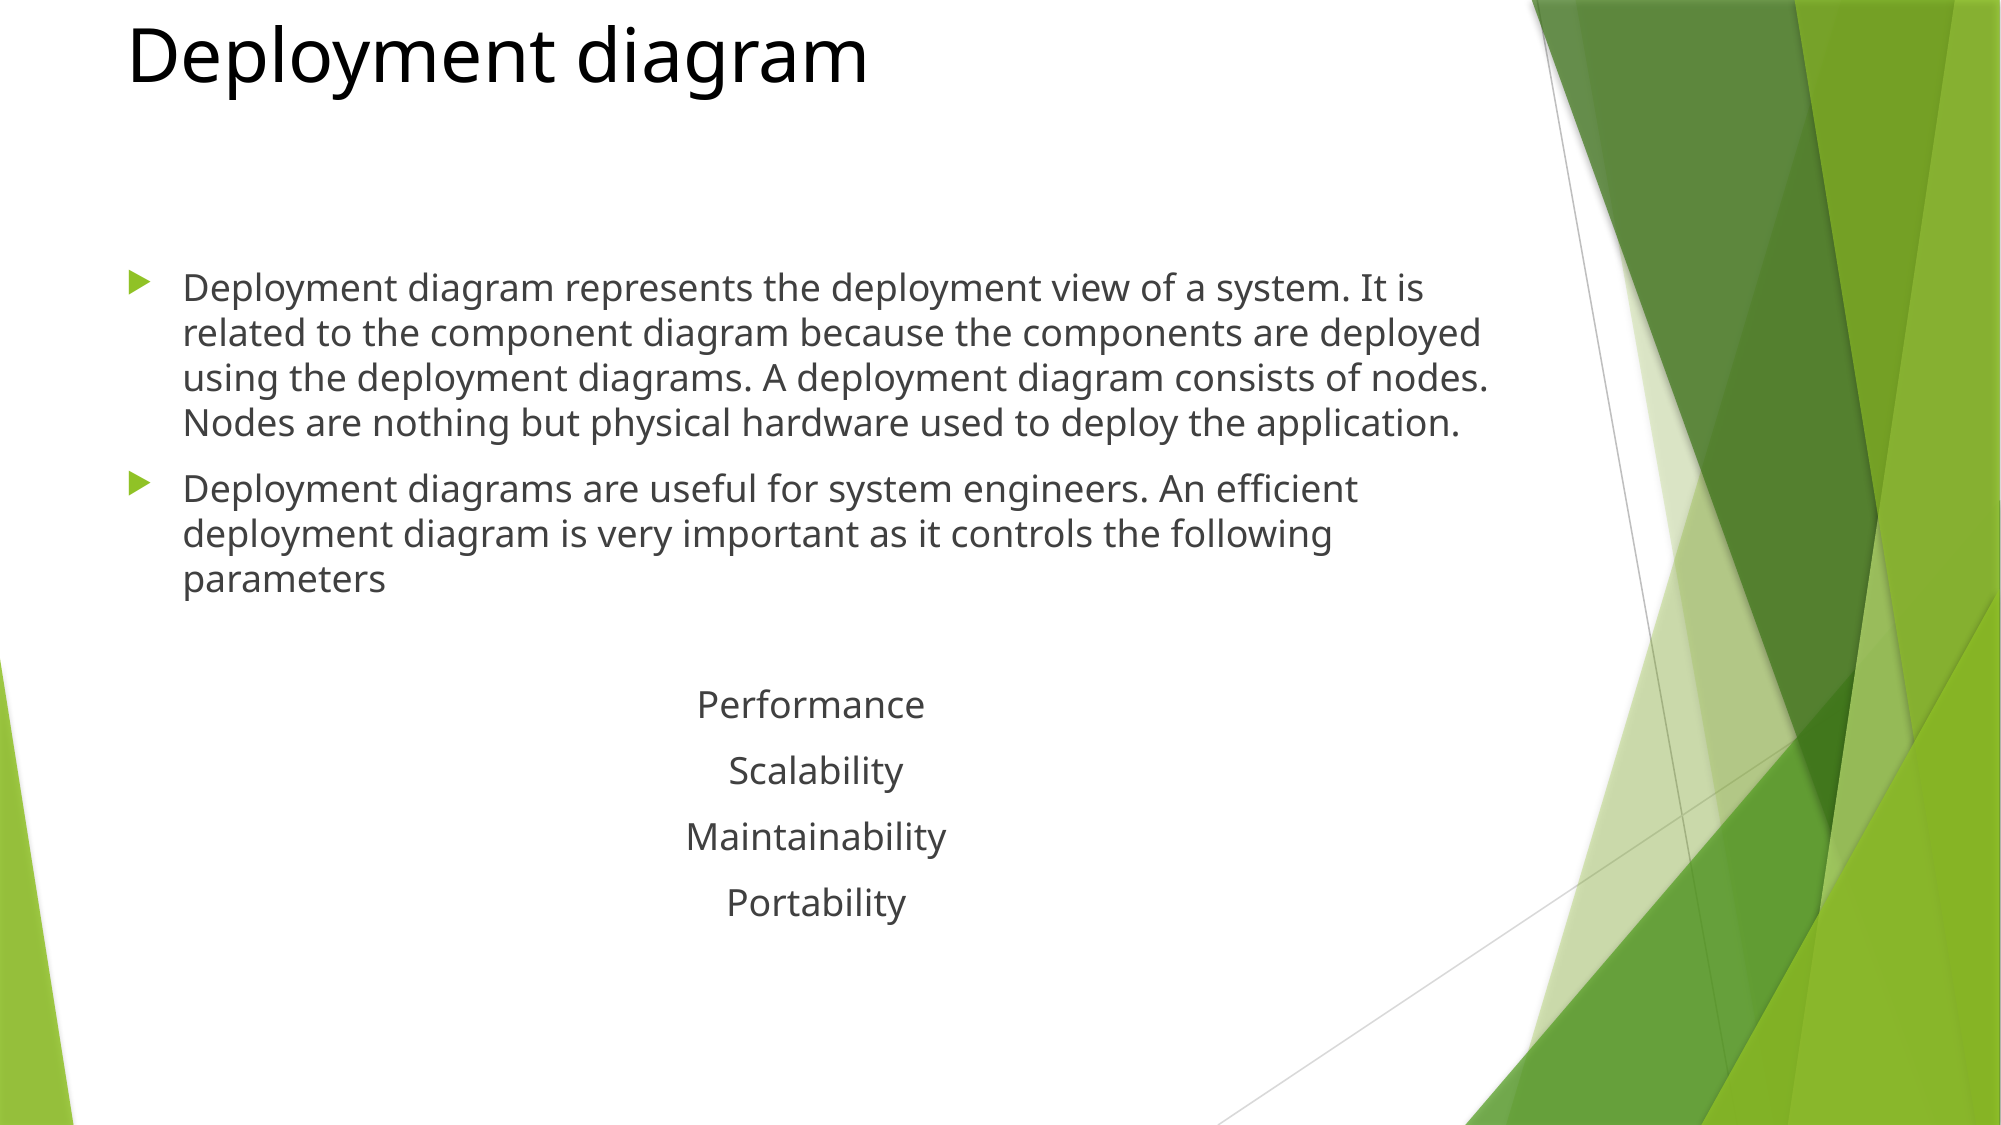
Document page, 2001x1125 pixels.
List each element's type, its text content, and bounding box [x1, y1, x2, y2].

list Deployment diagram represents the deployment view of a system. It is related to the component diagram because the components are deployed using the deployment diagrams. A deployment diagram consists of nodes. Nodes are nothing but physical hardware used to deploy the application. Deployment diagrams are useful for system engineers. An efficient deployment diagram is very important as it controls the following parameters Performance Scalability Maintainability Portability [111, 256, 1522, 1087]
title Deployment diagram [111, 0, 1522, 183]
